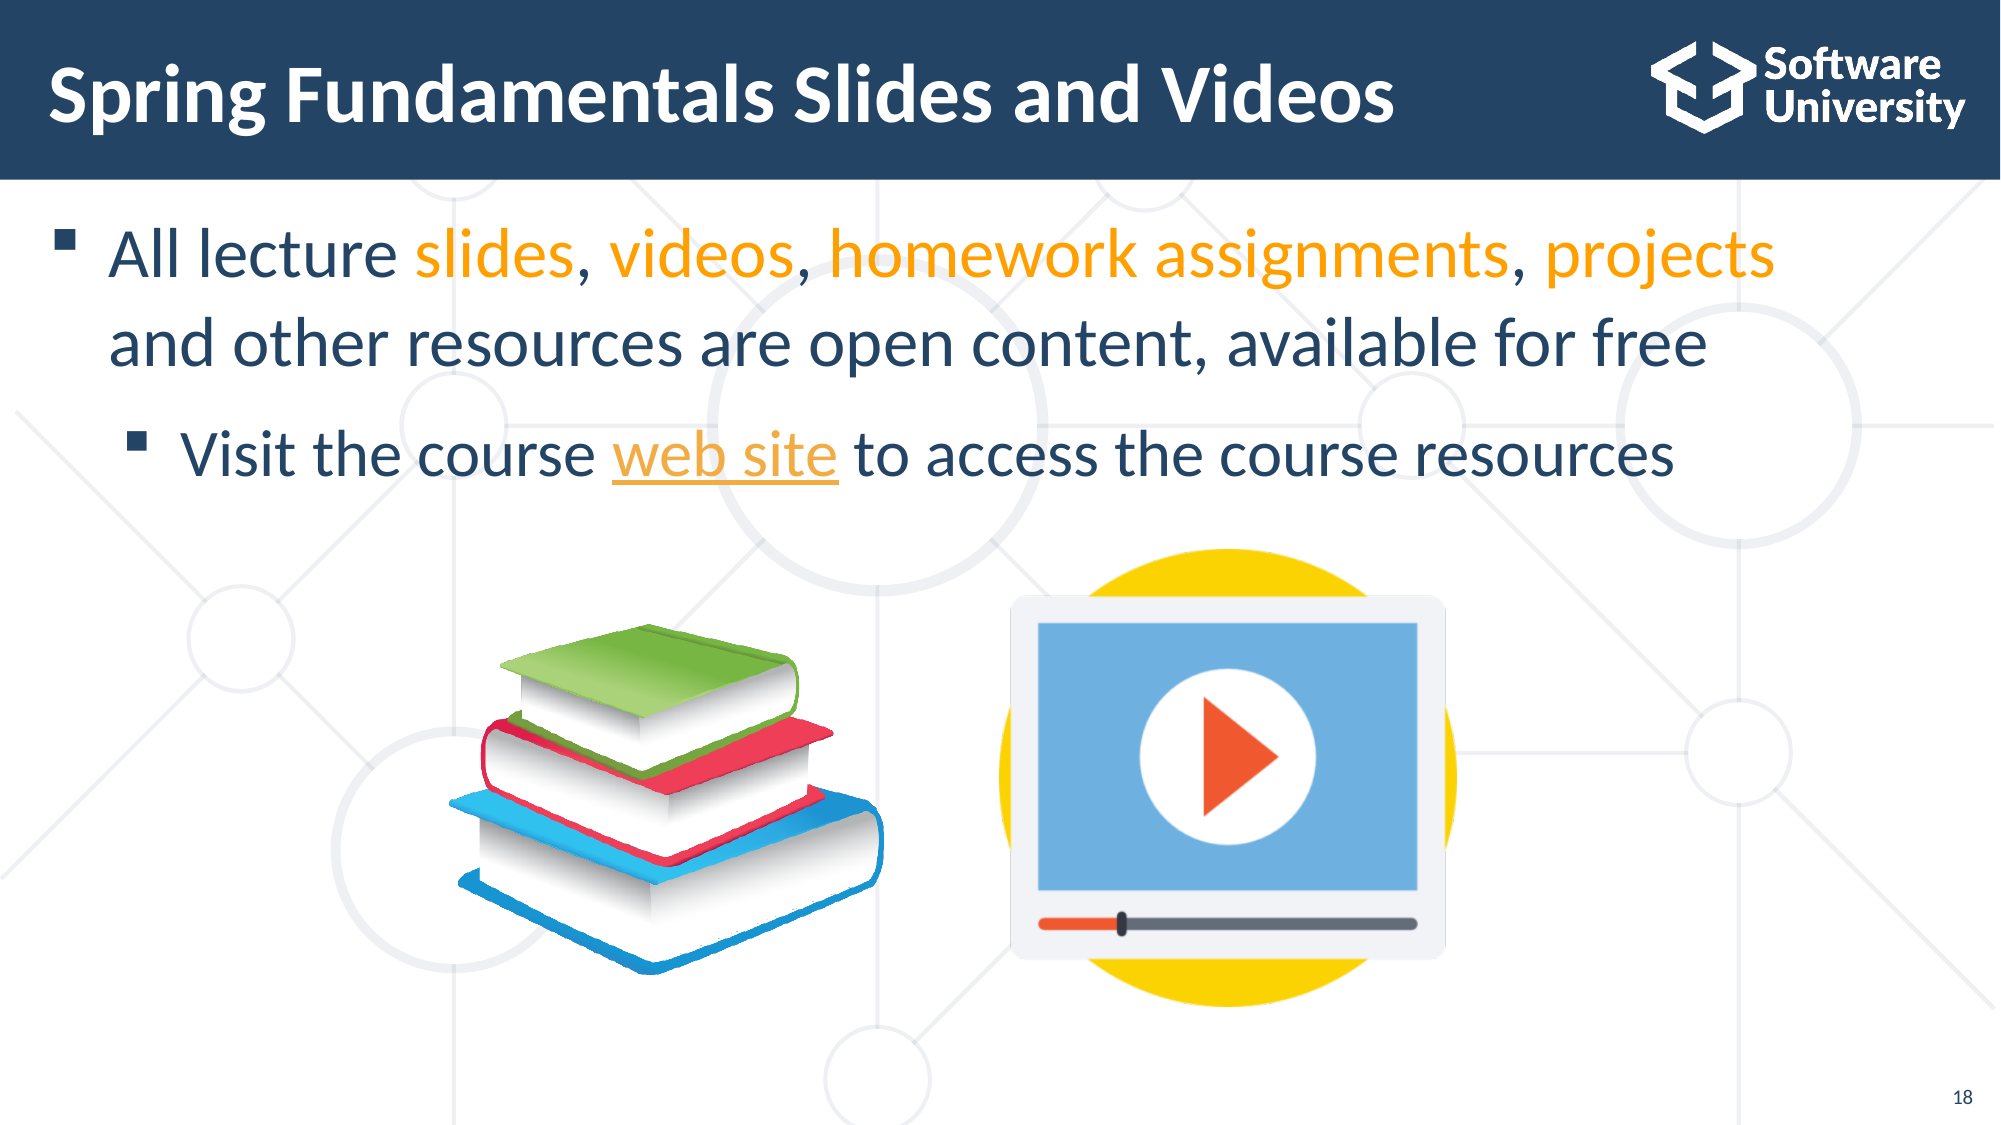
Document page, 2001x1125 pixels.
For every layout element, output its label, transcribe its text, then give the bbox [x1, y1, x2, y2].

picture [1651, 41, 1966, 134]
title Spring Fundamentals Slides and Videos [31, 16, 1625, 162]
list All lecture slides, videos, homework assignments, projects and other resources are open content, available for free Visit the course web site to access the course resources [31, 196, 1970, 1104]
slide_number 18 [1927, 1067, 1989, 1117]
picture [448, 624, 885, 976]
picture [999, 549, 1457, 1007]
